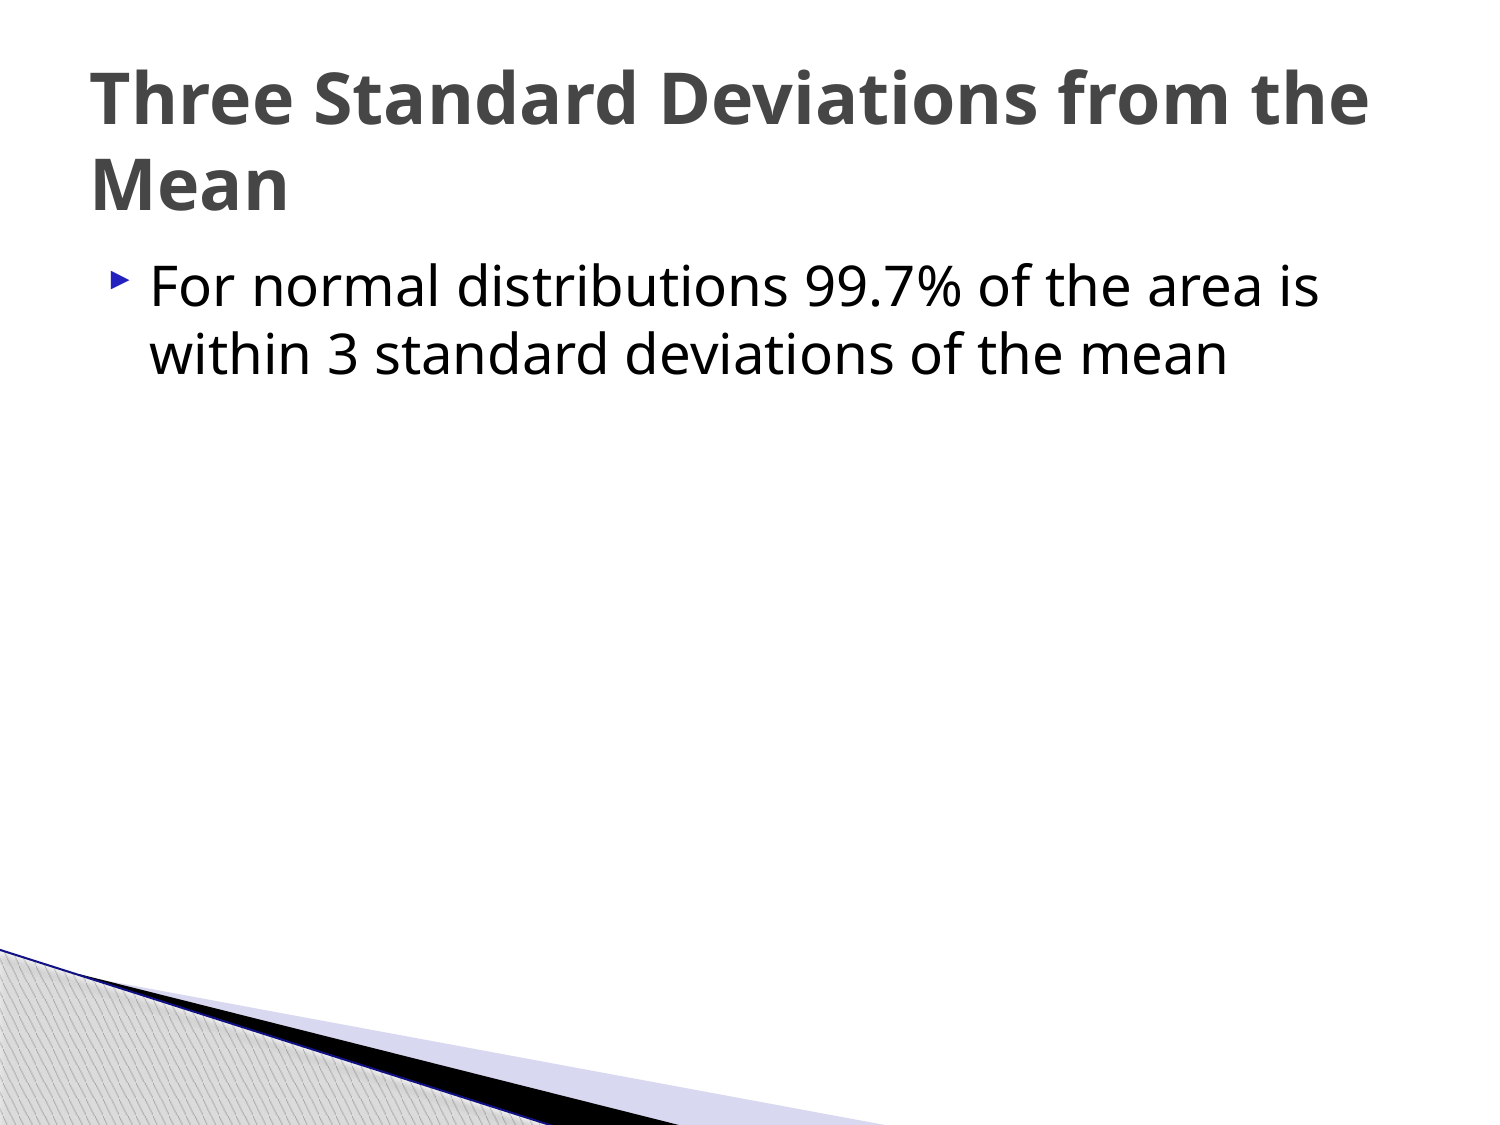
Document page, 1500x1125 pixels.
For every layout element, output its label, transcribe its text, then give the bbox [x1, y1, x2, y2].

title Three Standard Deviations from the Mean [75, 45, 1425, 233]
list For normal distributions 99.7% of the area is within 3 standard deviations of the mean [75, 243, 1425, 986]
